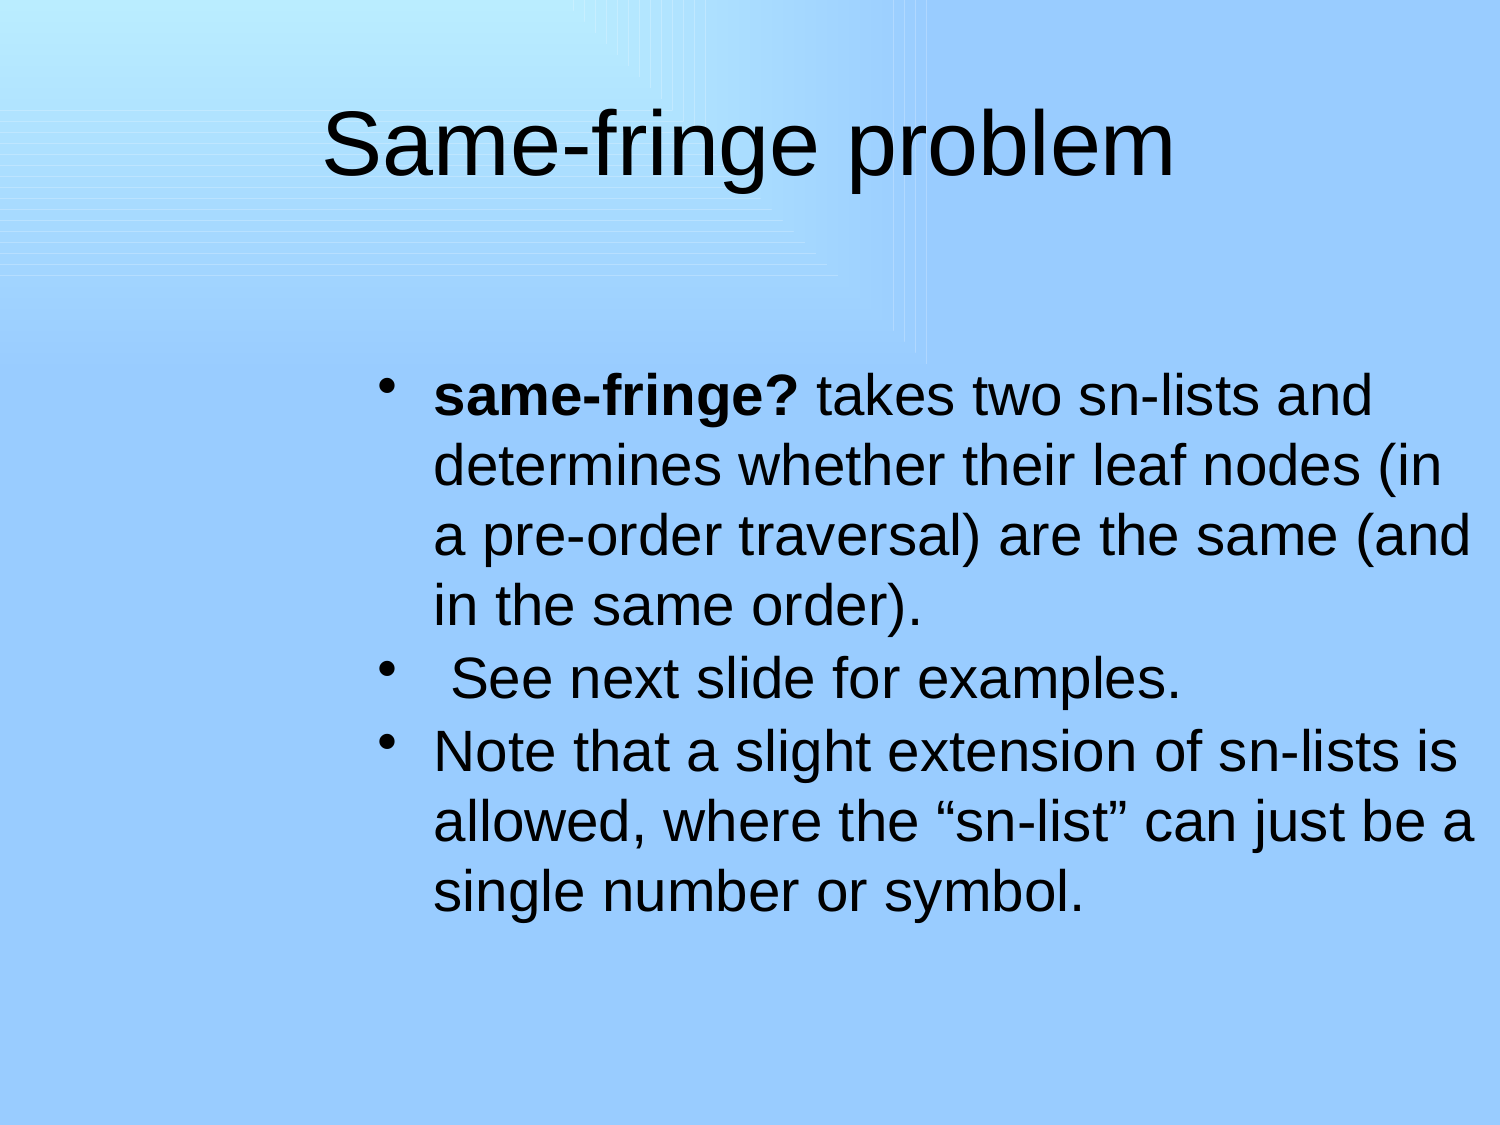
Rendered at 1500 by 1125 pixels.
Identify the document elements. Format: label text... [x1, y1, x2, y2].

title Same-fringe problem [74, 44, 1426, 233]
list same-fringe? takes two sn-lists and determines whether their leaf nodes (in a pre-order traversal) are the same (and in the same order). See next slide for examples. Note that a slight extension of sn-lists is allowed, where the “sn-list” can just be a single number or symbol. [362, 349, 1500, 938]
